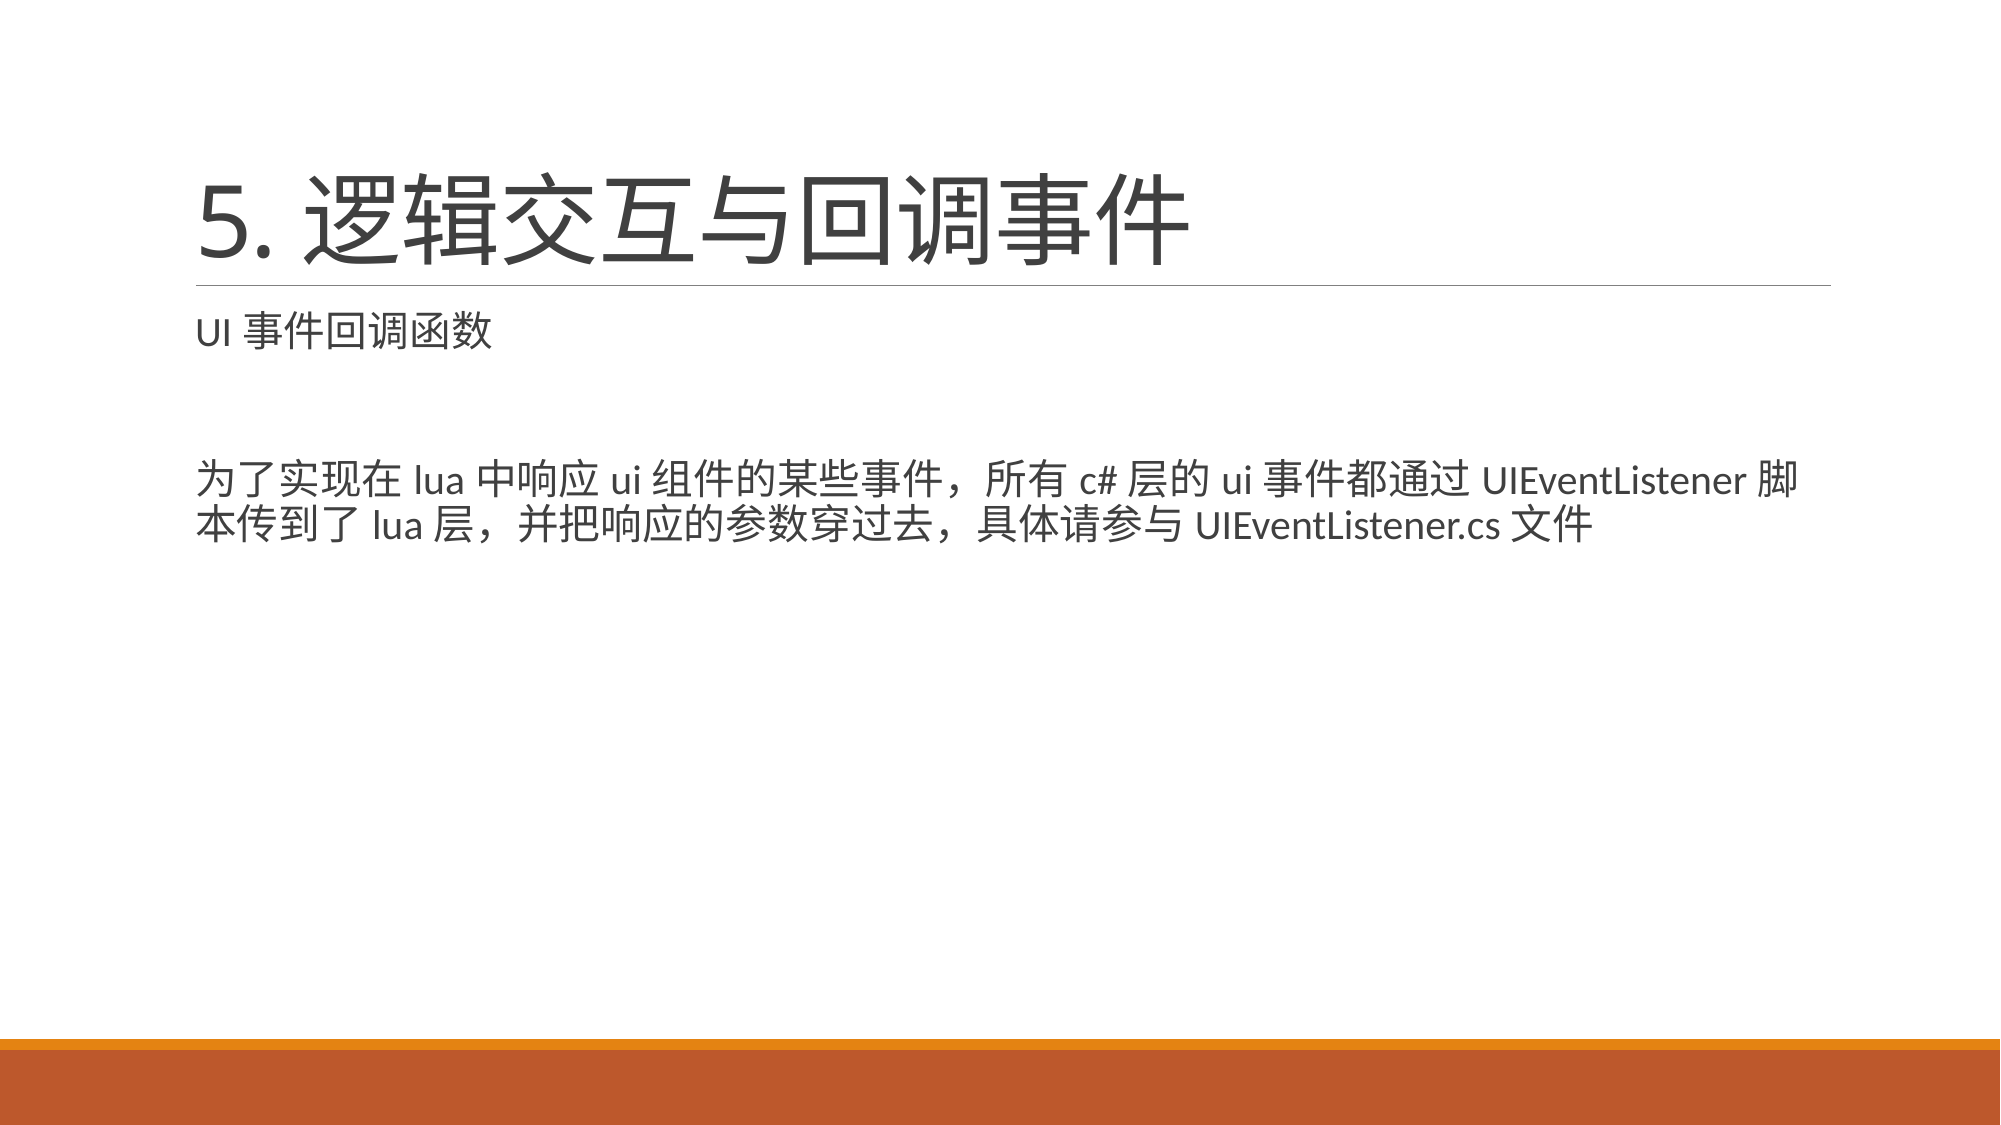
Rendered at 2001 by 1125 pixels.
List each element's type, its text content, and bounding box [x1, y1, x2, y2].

list UI事件回调函数 为了实现在lua中响应ui组件的某些事件，所有c#层的ui事件都通过UIEventListener脚本传到了lua层，并把响应的参数穿过去，具体请参与UIEventListener.cs文件 [180, 302, 1830, 963]
title 5.逻辑交互与回调事件 [180, 47, 1830, 285]
